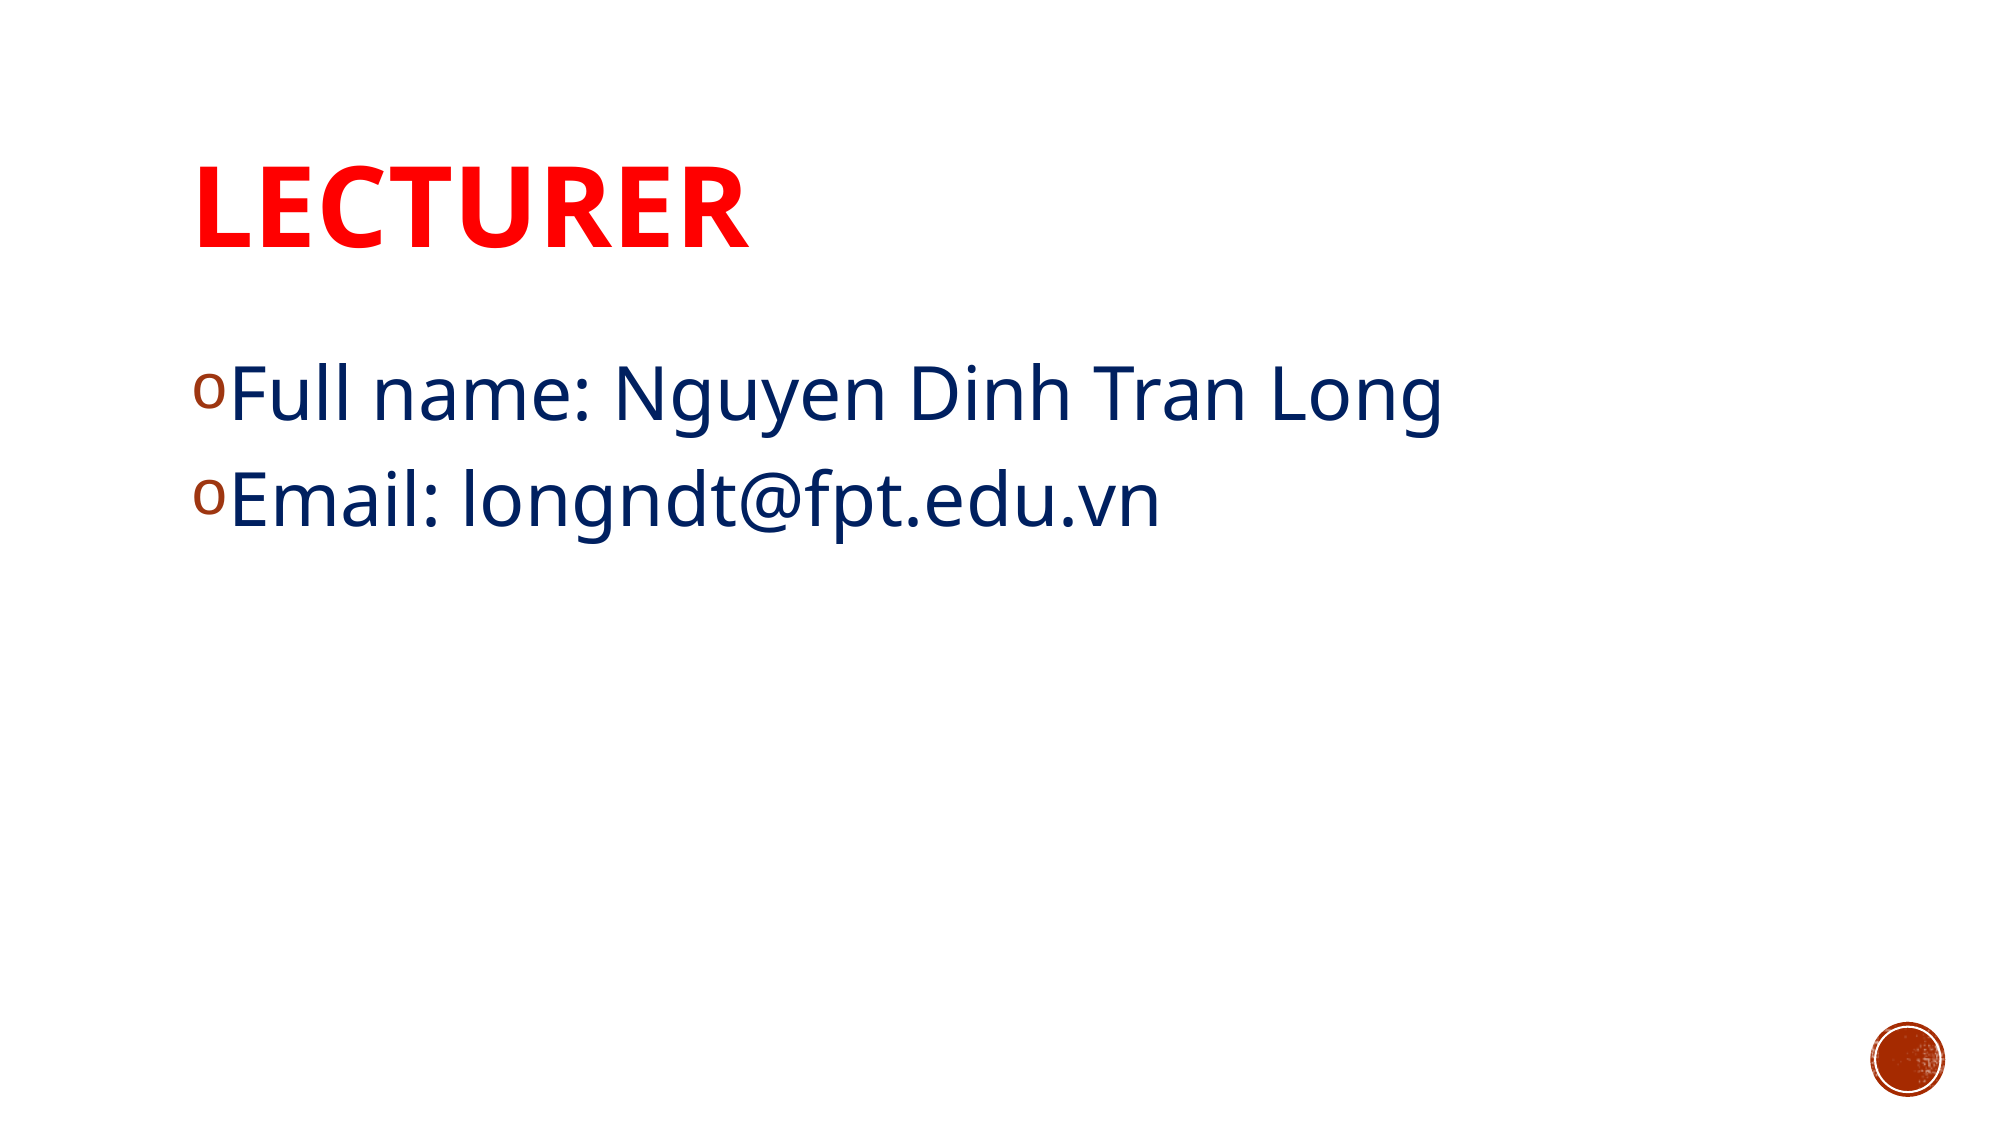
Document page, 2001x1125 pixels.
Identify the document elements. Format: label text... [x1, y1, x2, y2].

list Full name: Nguyen Dinh Tran Long Email: longndt@fpt.edu.vn [175, 348, 1826, 1013]
title Lecturer [175, 79, 1826, 344]
